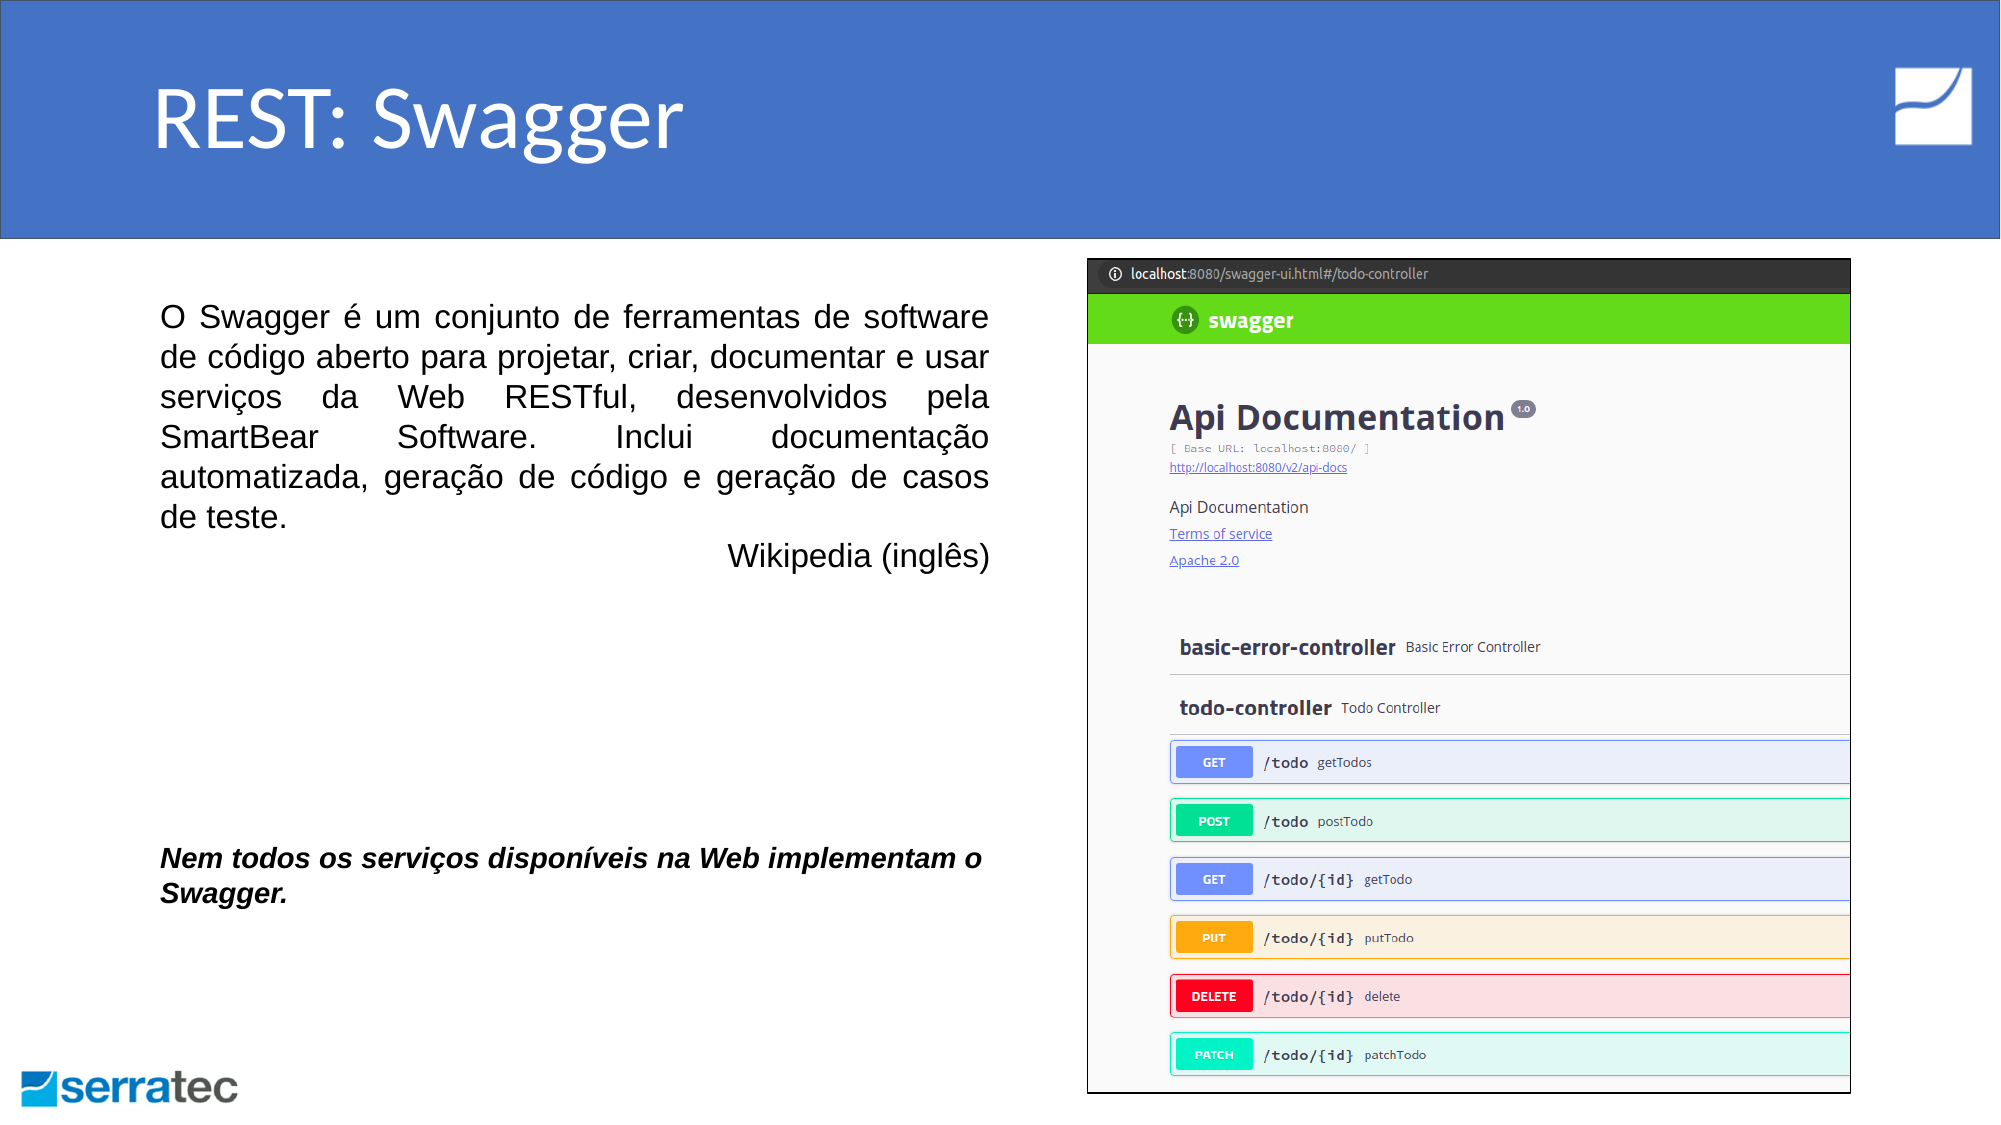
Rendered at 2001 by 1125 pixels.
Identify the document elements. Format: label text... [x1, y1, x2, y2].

picture [14, 1064, 247, 1113]
picture [1088, 259, 1850, 1093]
picture [1895, 65, 1976, 148]
text_box O Swagger é um conjunto de ferramentas de software de código aberto para projetar, criar, documentar e usar serviços da Web RESTful, desenvolvidos pela SmartBear Software. Inclui documentação automatizada, geração de código e geração de casos de teste. Wikipedia (inglês) [145, 280, 1006, 600]
text_box Nem todos os serviços disponíveis na Web implementam o Swagger. [145, 734, 1006, 1039]
title REST: Swagger [137, 9, 1863, 228]
